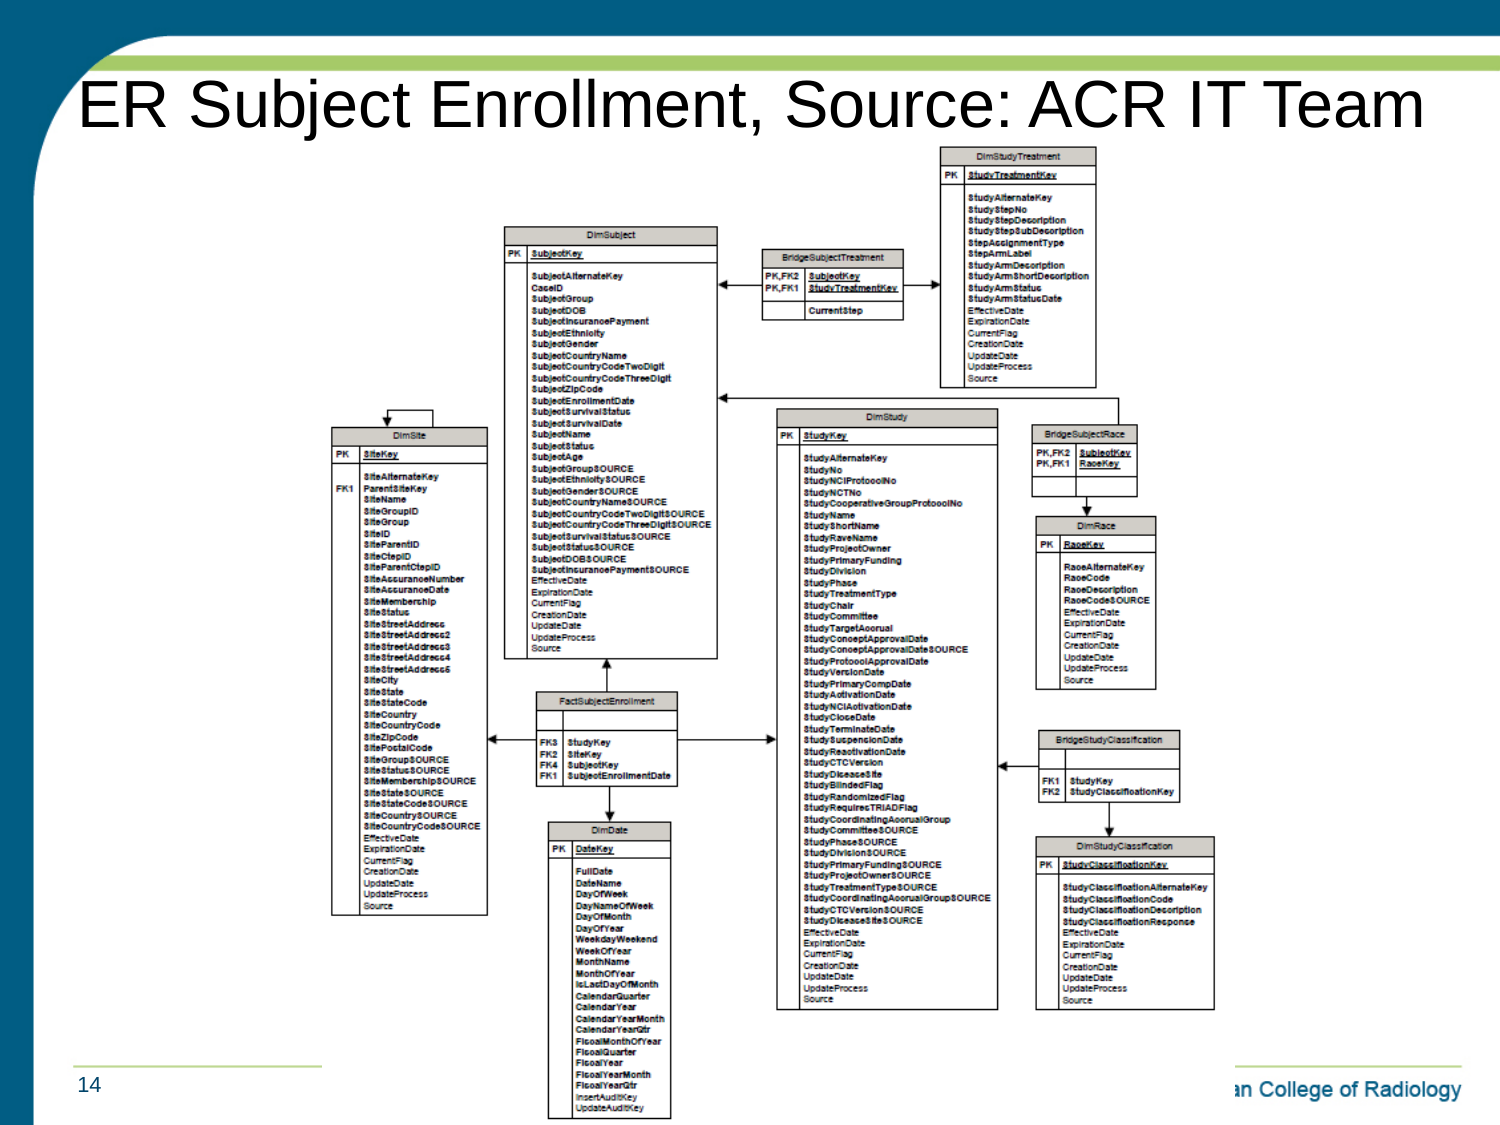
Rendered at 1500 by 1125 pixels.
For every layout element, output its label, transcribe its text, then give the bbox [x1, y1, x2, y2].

title ER Subject Enrollment, Source: ACR IT Team [62, 7, 1463, 195]
footer 14 [62, 1062, 213, 1125]
picture [34, 36, 1500, 1125]
